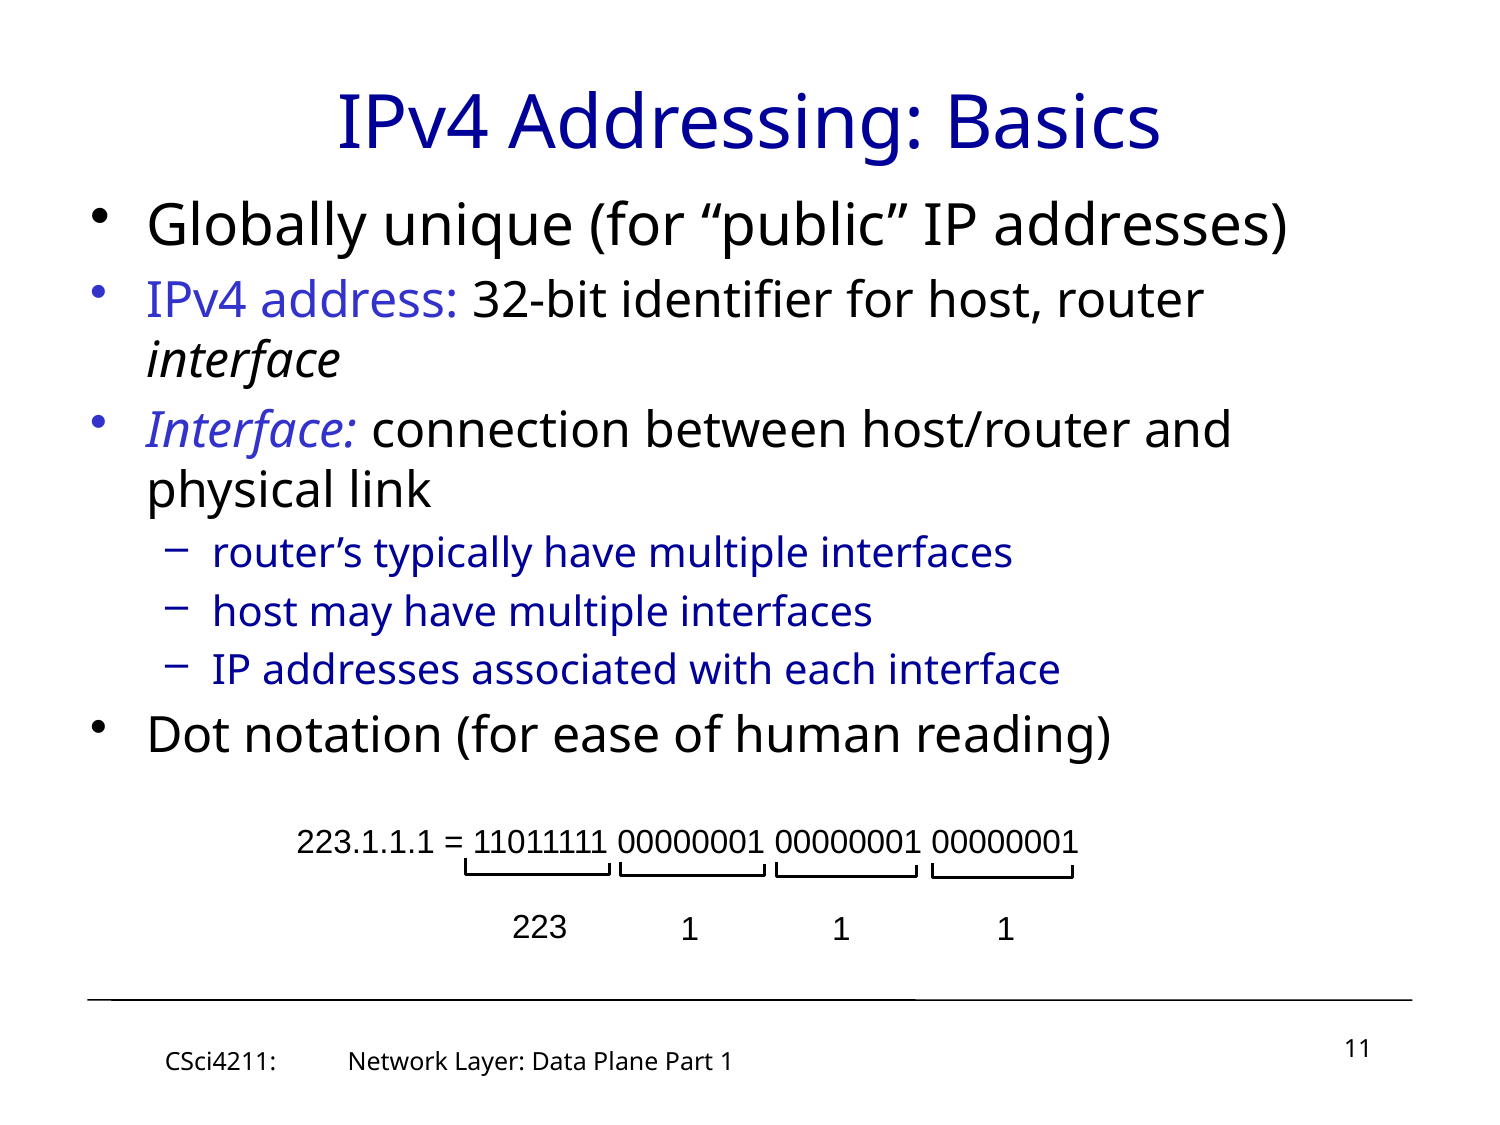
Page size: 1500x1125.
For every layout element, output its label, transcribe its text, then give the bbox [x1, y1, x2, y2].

slide_number 11 [1074, 1024, 1388, 1101]
list Globally unique (for “public” IP addresses) IPv4 address: 32-bit identifier for host, router interface Interface: connection between host/router and physical link router’s typically have multiple interfaces host may have multiple interfaces IP addresses associated with each interface Dot notation (for ease of human reading) [75, 187, 1347, 1000]
footer CSci4211: Network Layer: Data Plane Part 1 [131, 1037, 769, 1113]
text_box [274, 812, 1103, 955]
title IPv4 Addressing: Basics [112, 37, 1388, 200]
